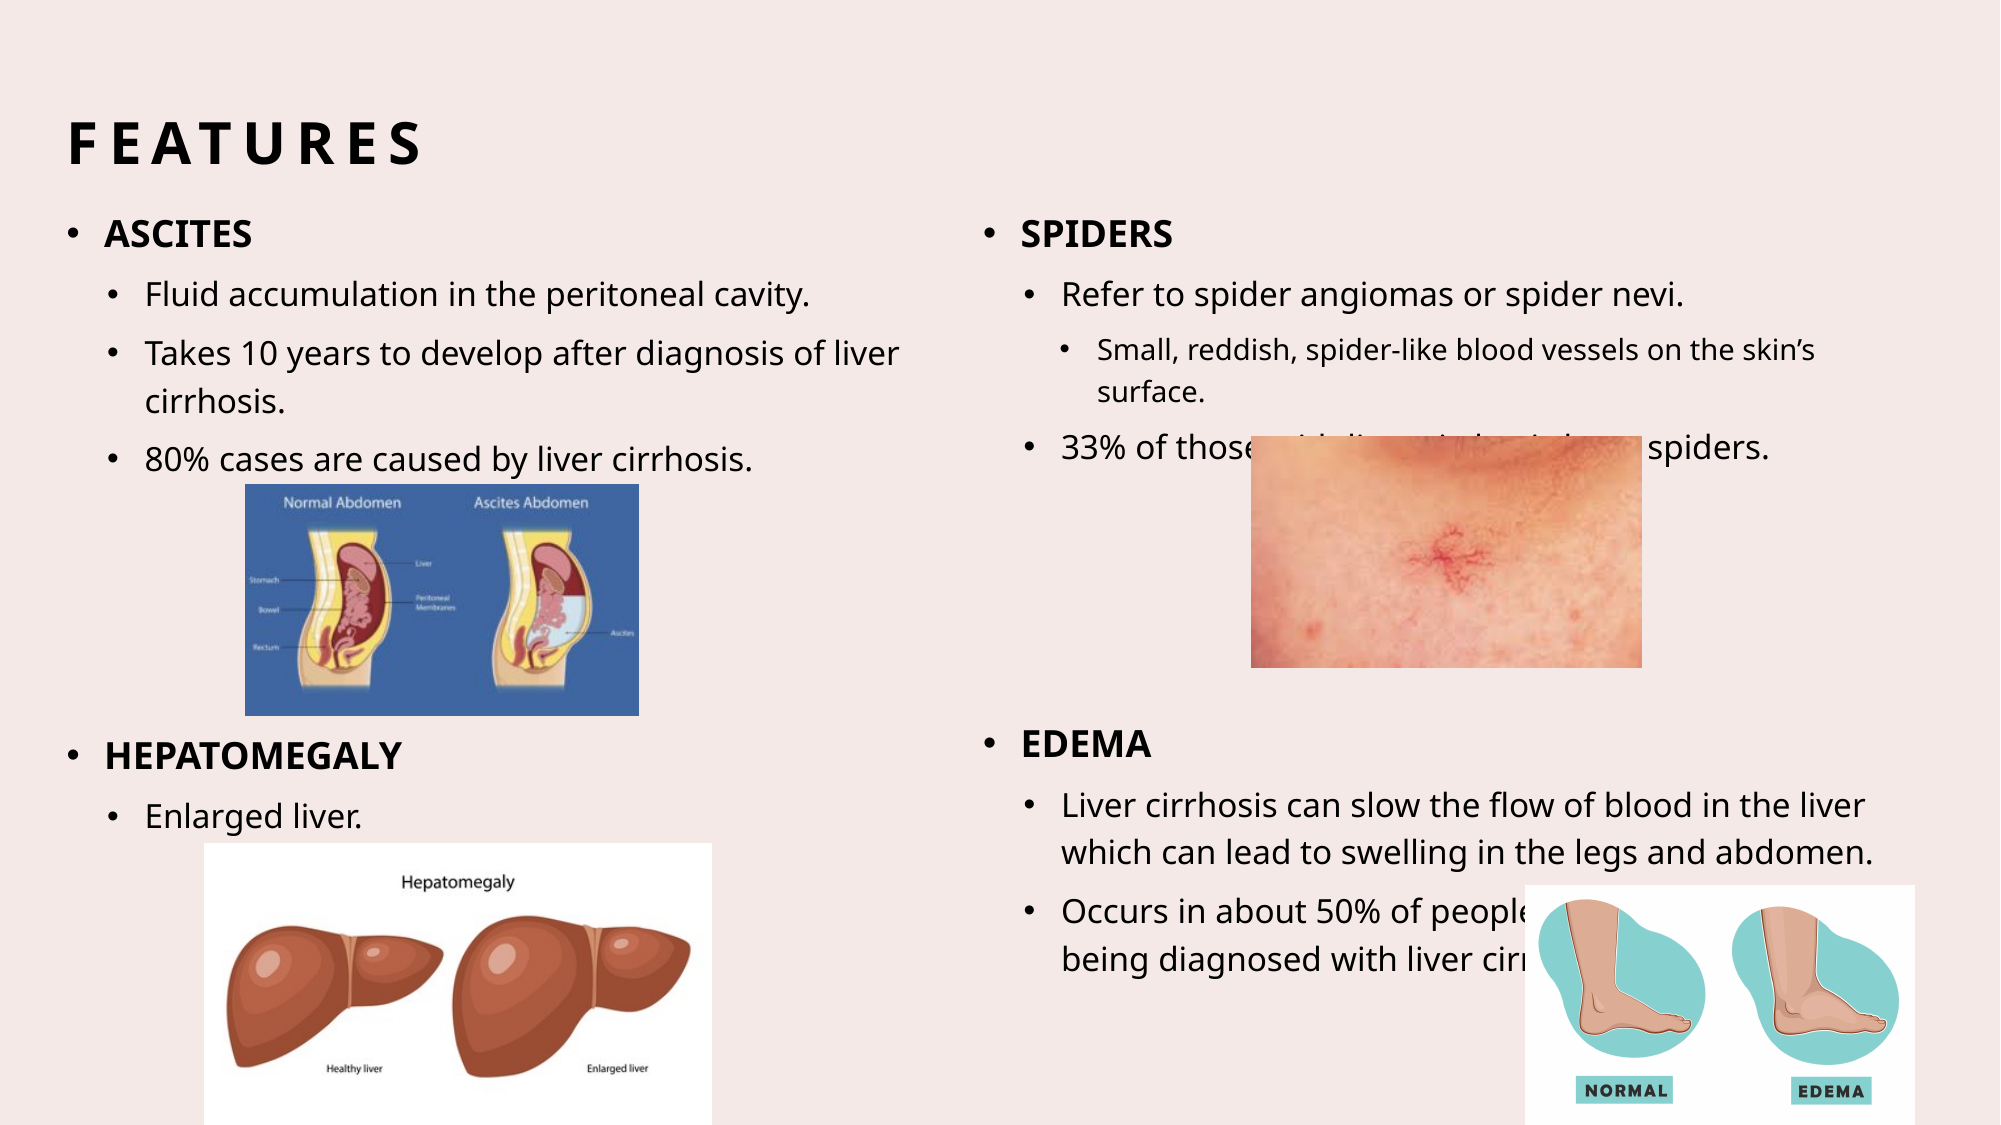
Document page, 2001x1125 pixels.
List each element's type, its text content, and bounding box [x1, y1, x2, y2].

title Features [51, 26, 1627, 193]
picture [245, 484, 639, 716]
picture [204, 843, 712, 1125]
picture [1251, 436, 1642, 669]
picture [1524, 885, 1915, 1125]
list ASCITES Fluid accumulation in the peritoneal cavity. Takes 10 years to develop after diagnosis of liver cirrhosis. 80% cases are caused by liver cirrhosis. HEPATOMEGALY Enlarged liver. SPIDERS Refer to spider angiomas or spider nevi. Small, reddish, spider-like blood vessels on the skin’s surface. 33% of those with liver cirrhosis have spiders. EDEMA Liver cirrhosis can slow the flow of blood in the liver which can lead to swelling in the legs and abdomen. Occurs in about 50% of people within 10 years of being diagnosed with liver cirrhosis. [51, 193, 1915, 1099]
